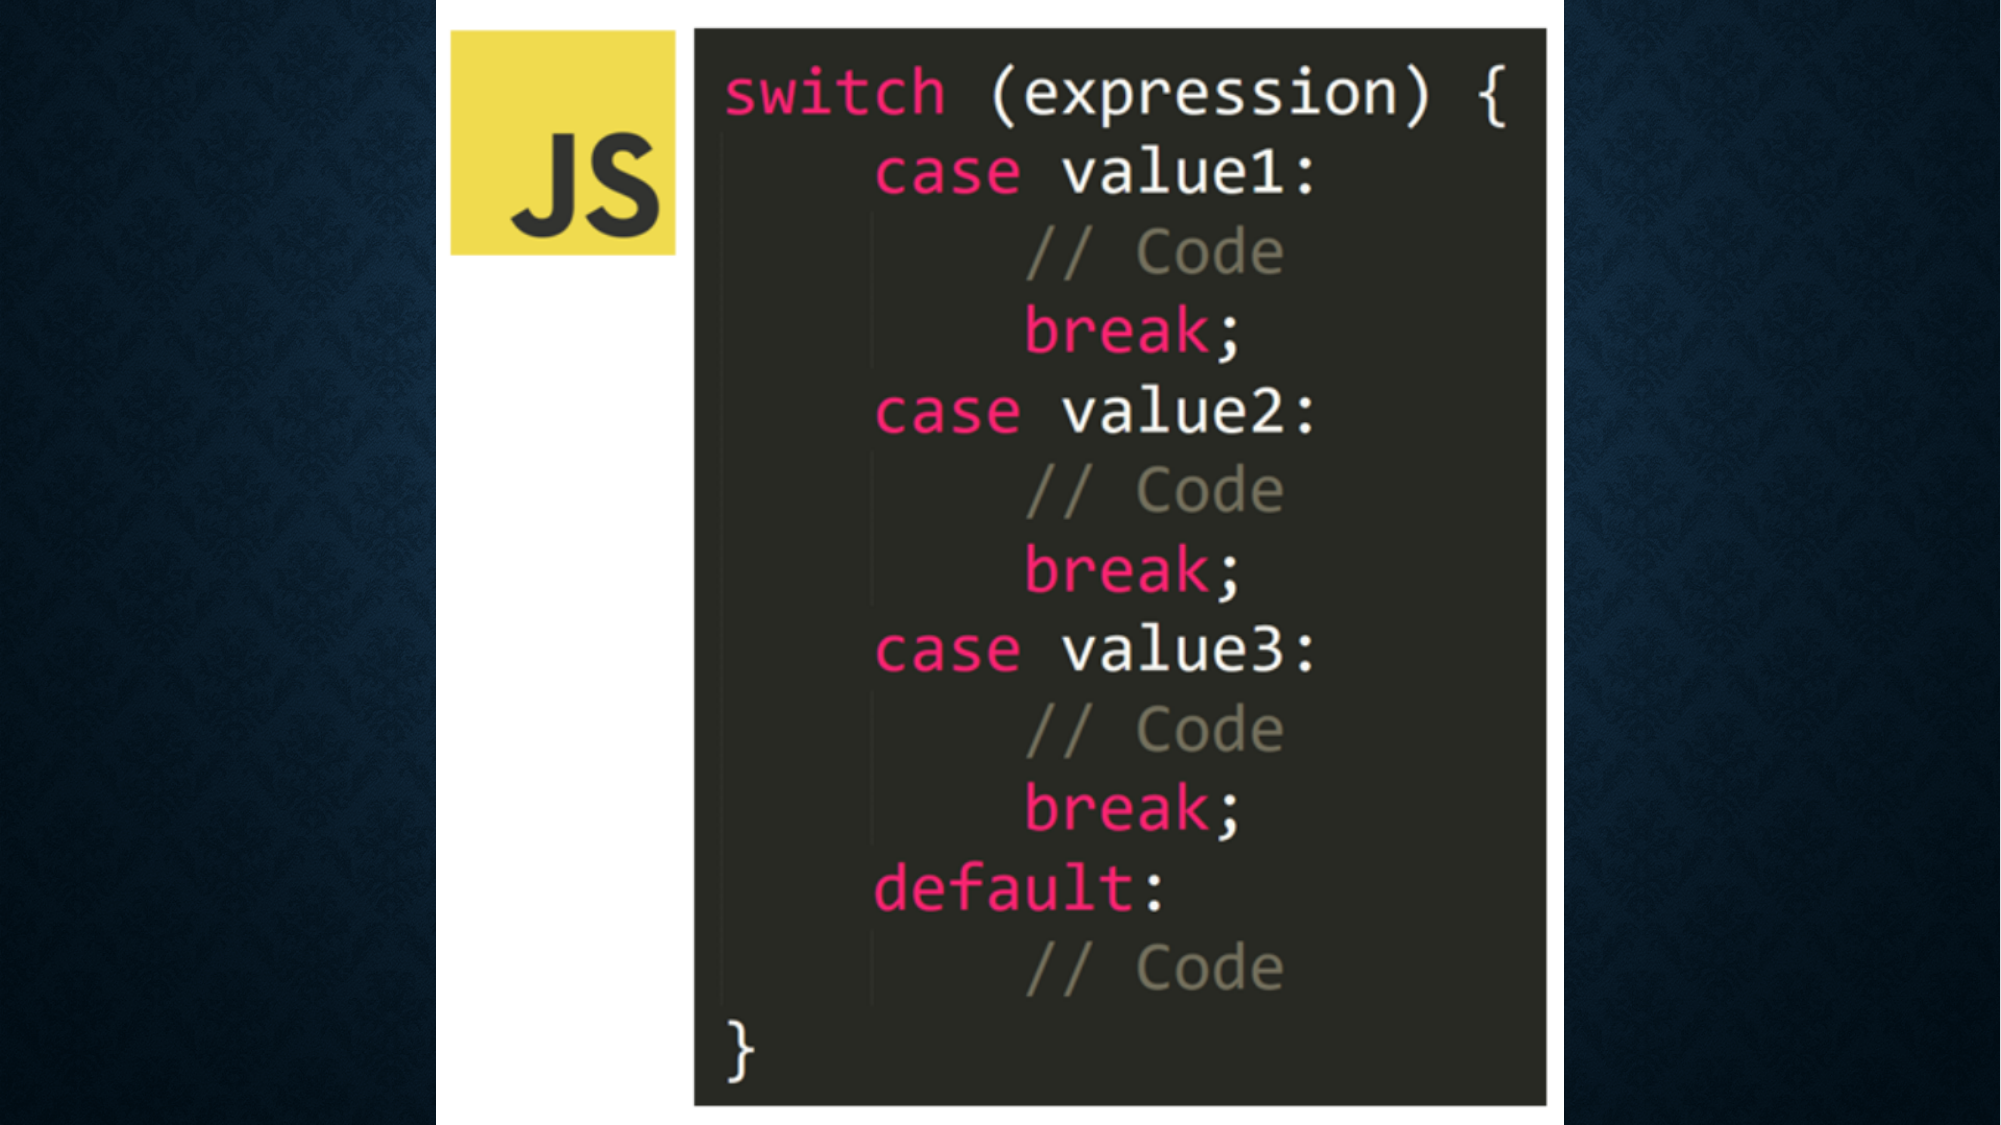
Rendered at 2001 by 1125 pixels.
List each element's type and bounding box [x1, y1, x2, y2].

picture [436, 0, 1564, 1125]
